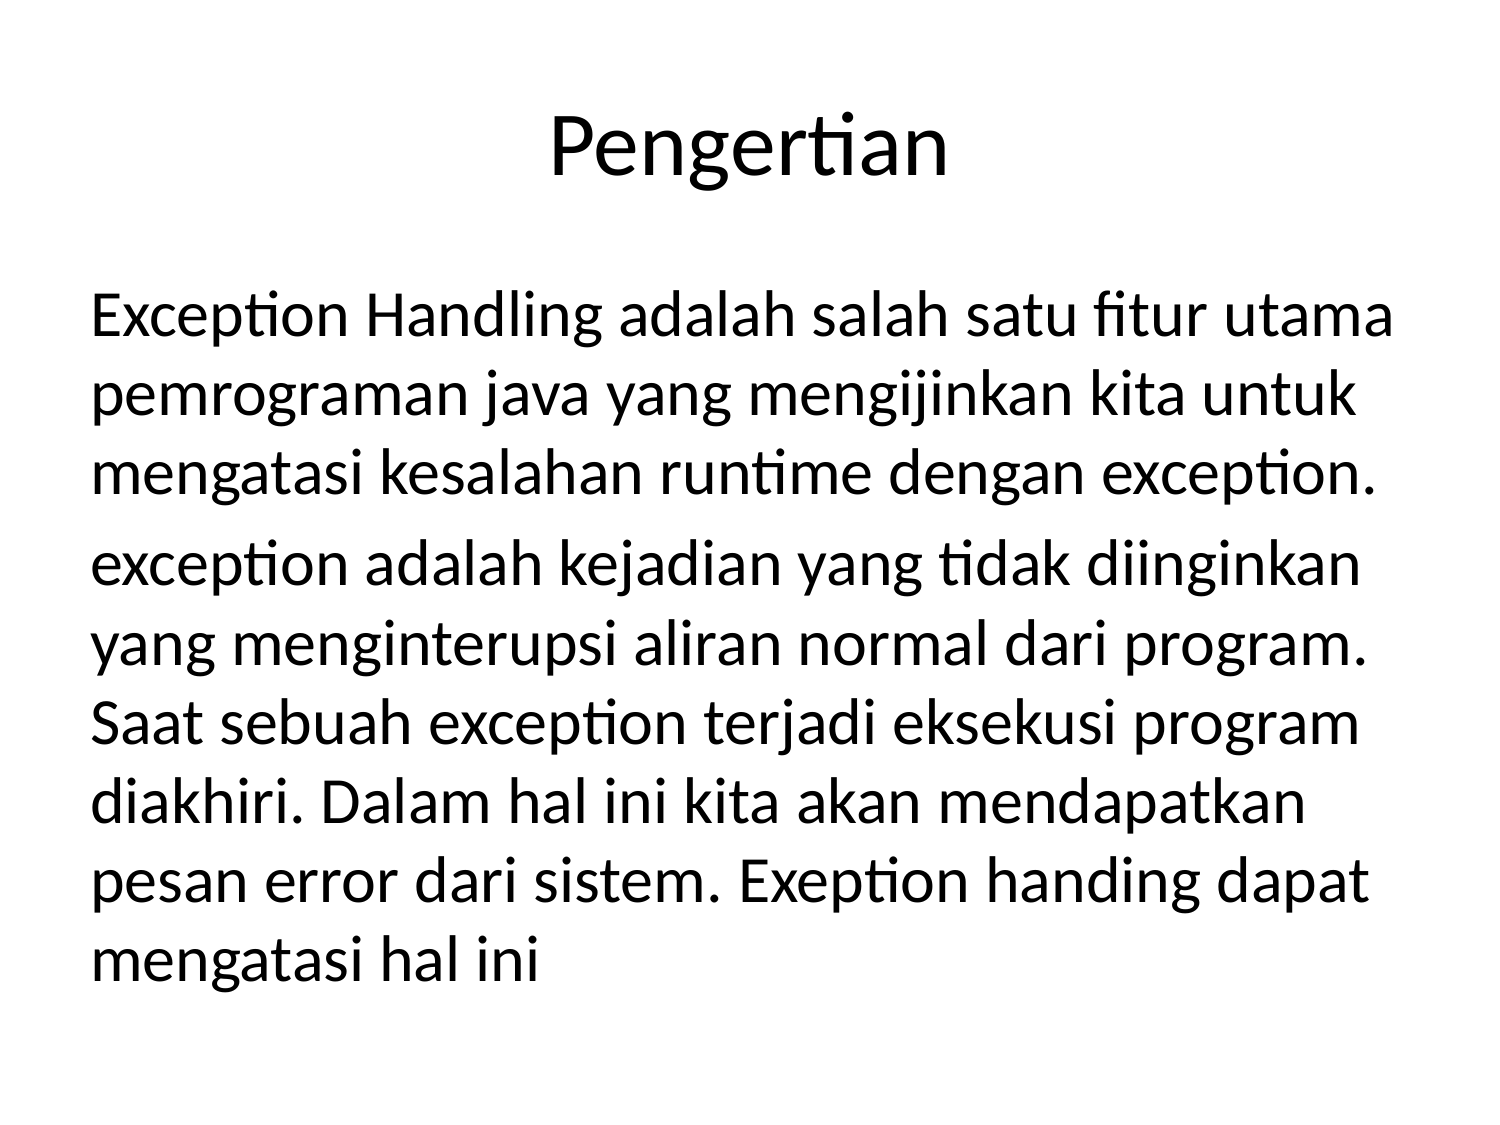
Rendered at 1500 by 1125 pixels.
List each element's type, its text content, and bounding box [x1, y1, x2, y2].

list Exception Handling adalah salah satu fitur utama pemrograman java yang mengijinkan kita untuk mengatasi kesalahan runtime dengan exception. exception adalah kejadian yang tidak diinginkan yang menginterupsi aliran normal dari program. Saat sebuah exception terjadi eksekusi program diakhiri. Dalam hal ini kita akan mendapatkan pesan error dari sistem. Exeption handing dapat mengatasi hal ini [75, 262, 1425, 1005]
title Pengertian [75, 45, 1425, 233]
